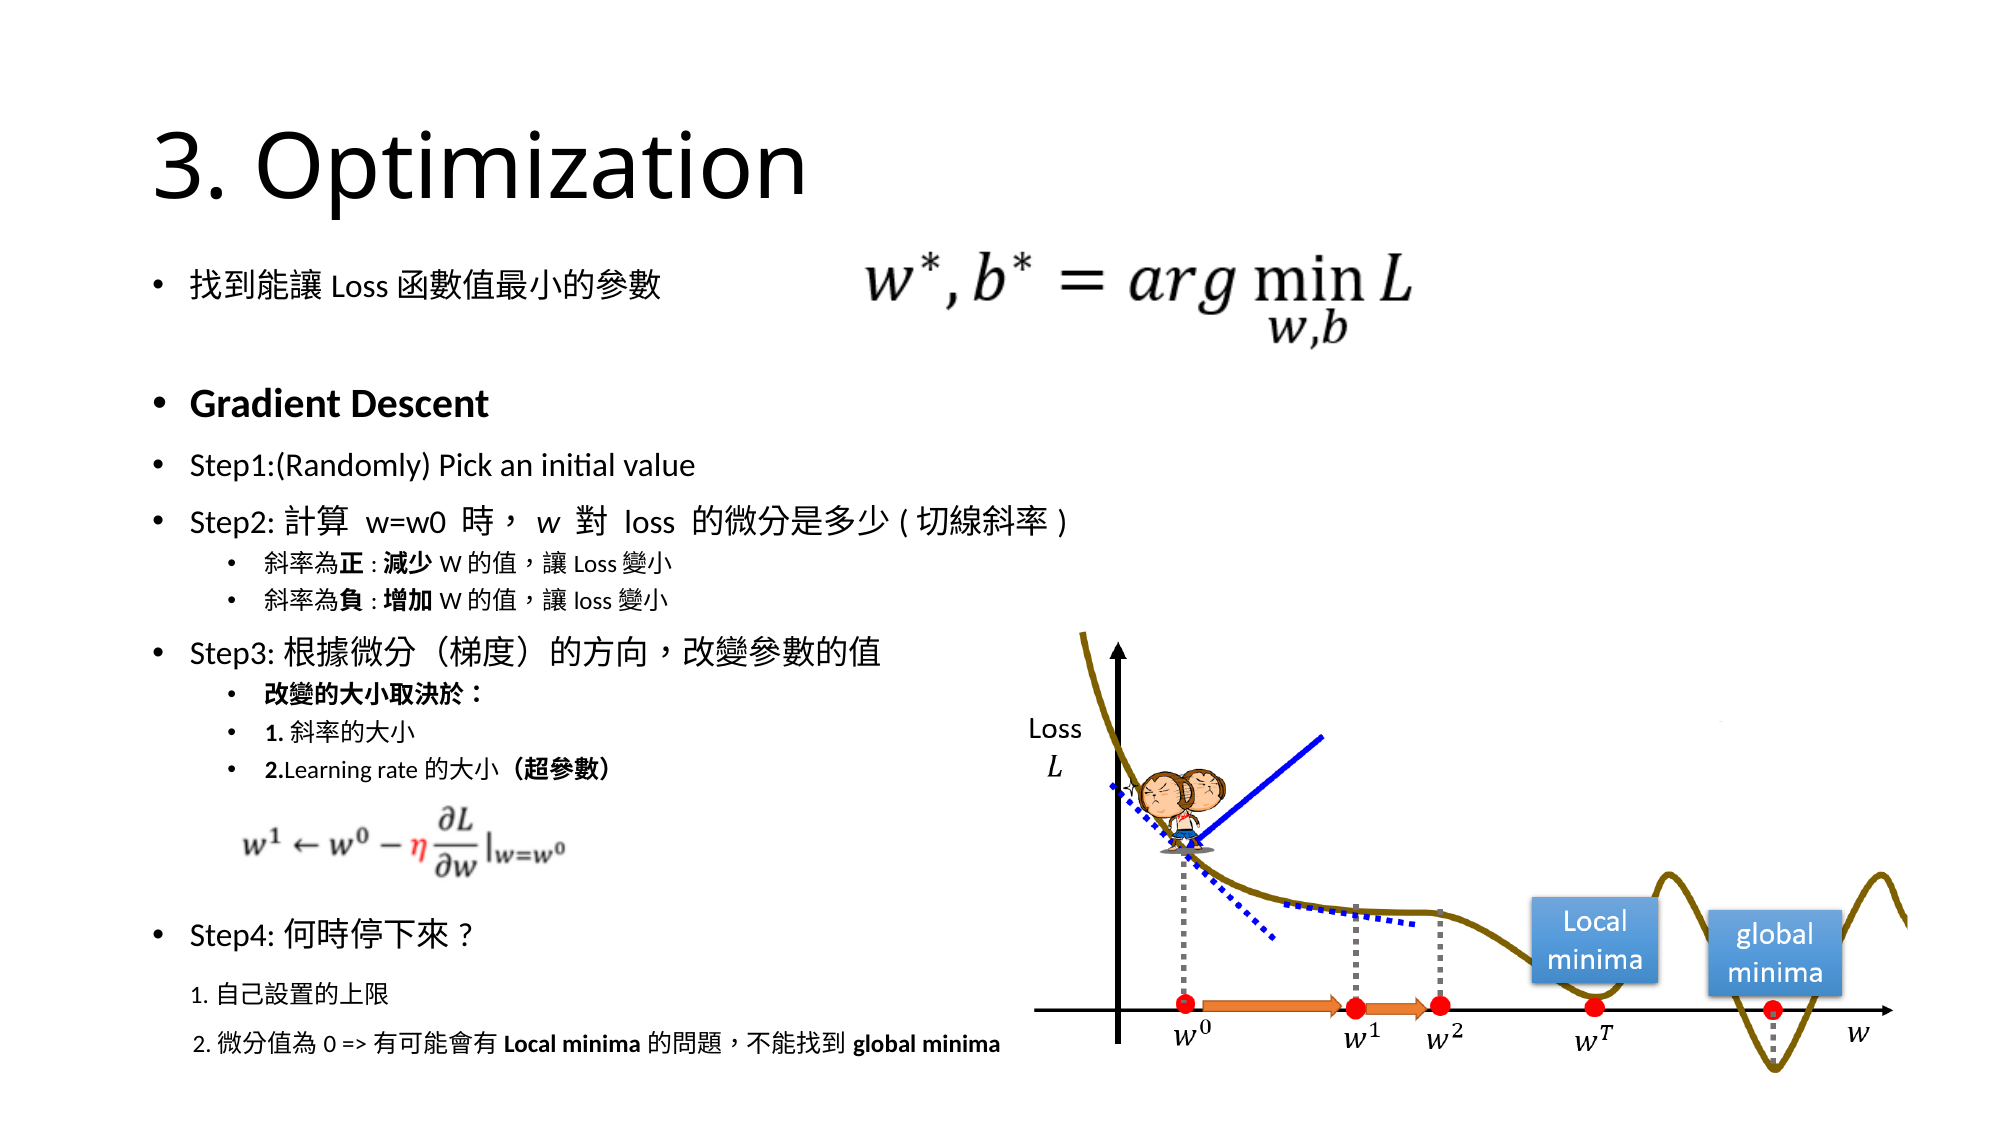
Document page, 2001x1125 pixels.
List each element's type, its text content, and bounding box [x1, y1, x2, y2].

title 3. Optimization [137, 59, 1863, 278]
picture [793, 194, 1474, 359]
picture [1019, 564, 1928, 1084]
picture [222, 804, 594, 888]
